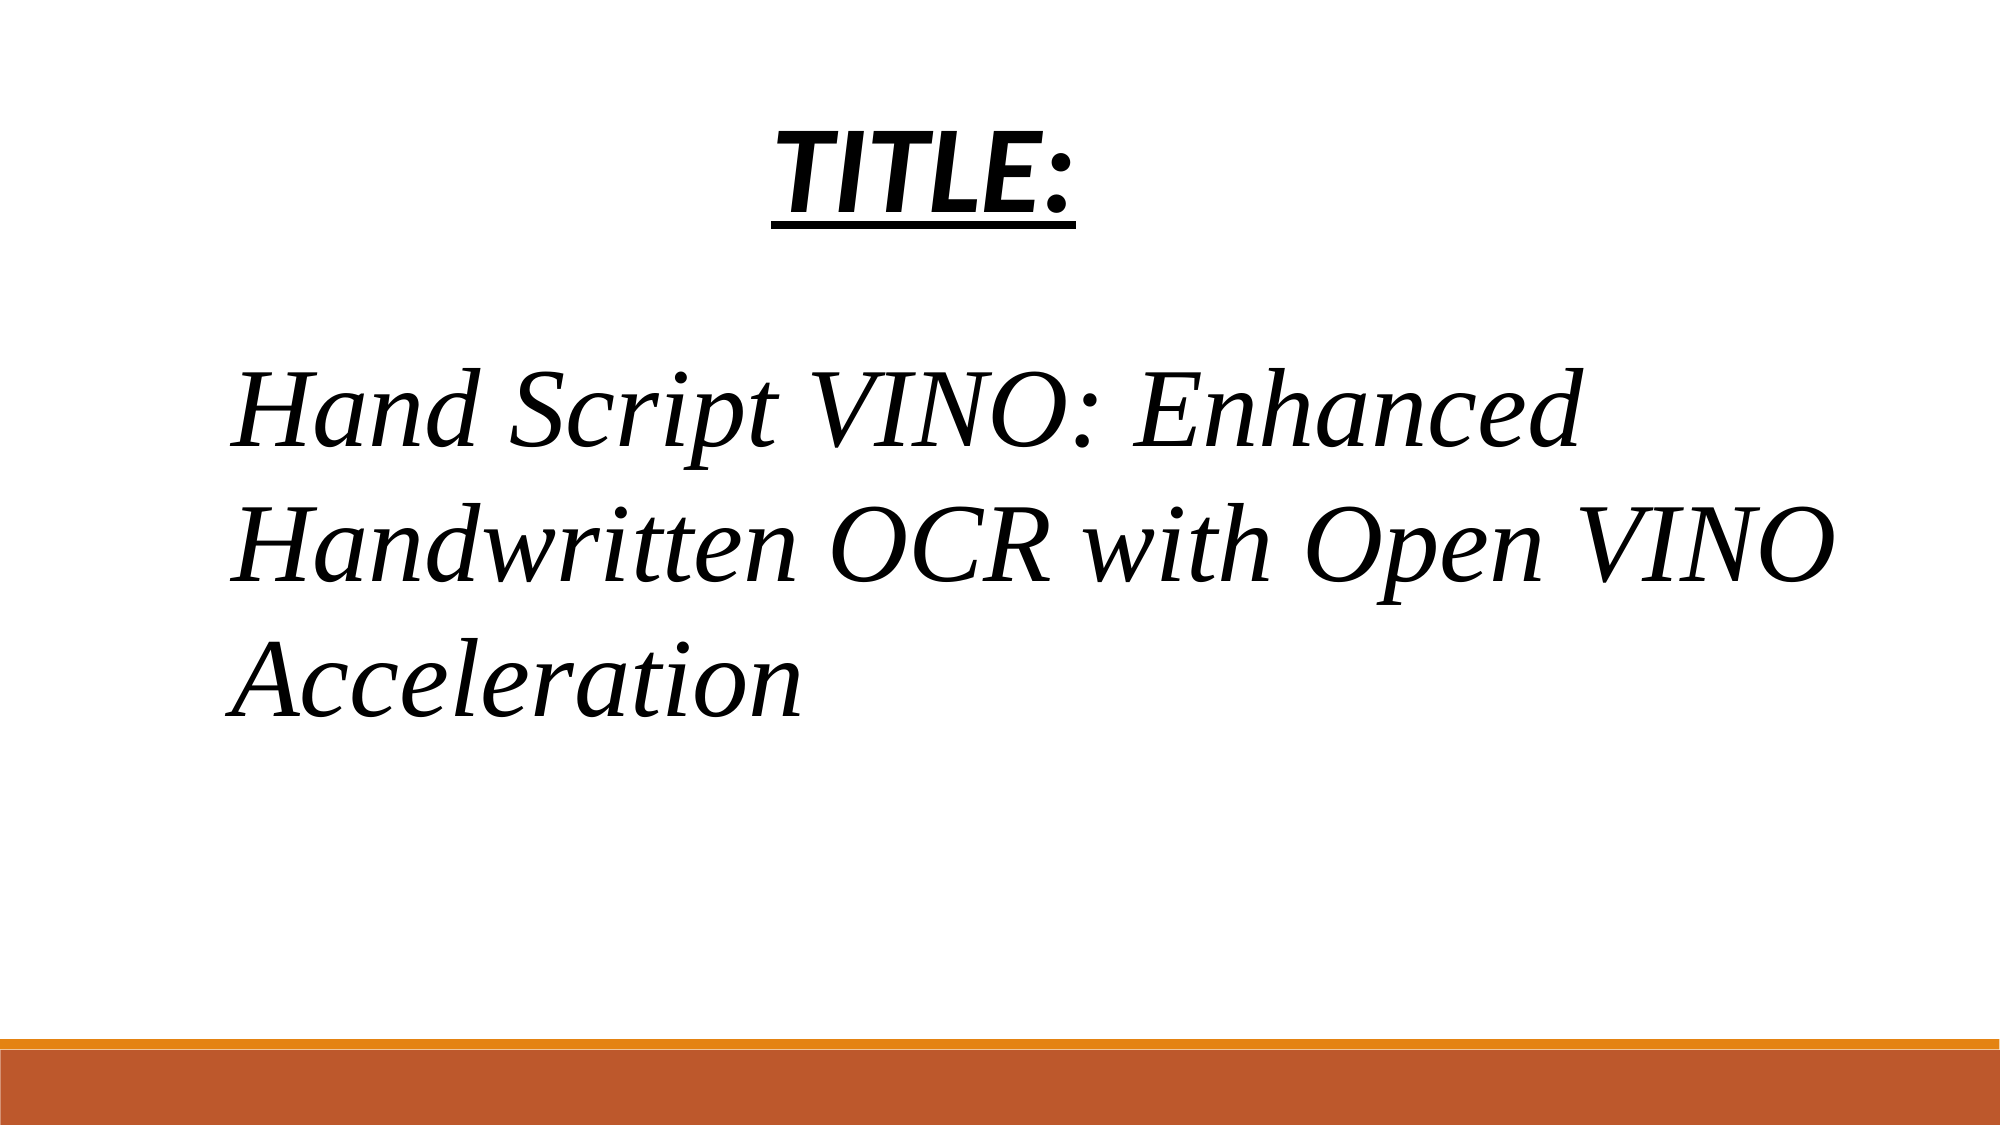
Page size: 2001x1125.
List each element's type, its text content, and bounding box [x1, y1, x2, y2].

text_box TITLE: [756, 80, 1500, 246]
text_box Hand Script VINO: Enhanced Handwritten OCR with Open VINO Acceleration [216, 326, 1929, 746]
